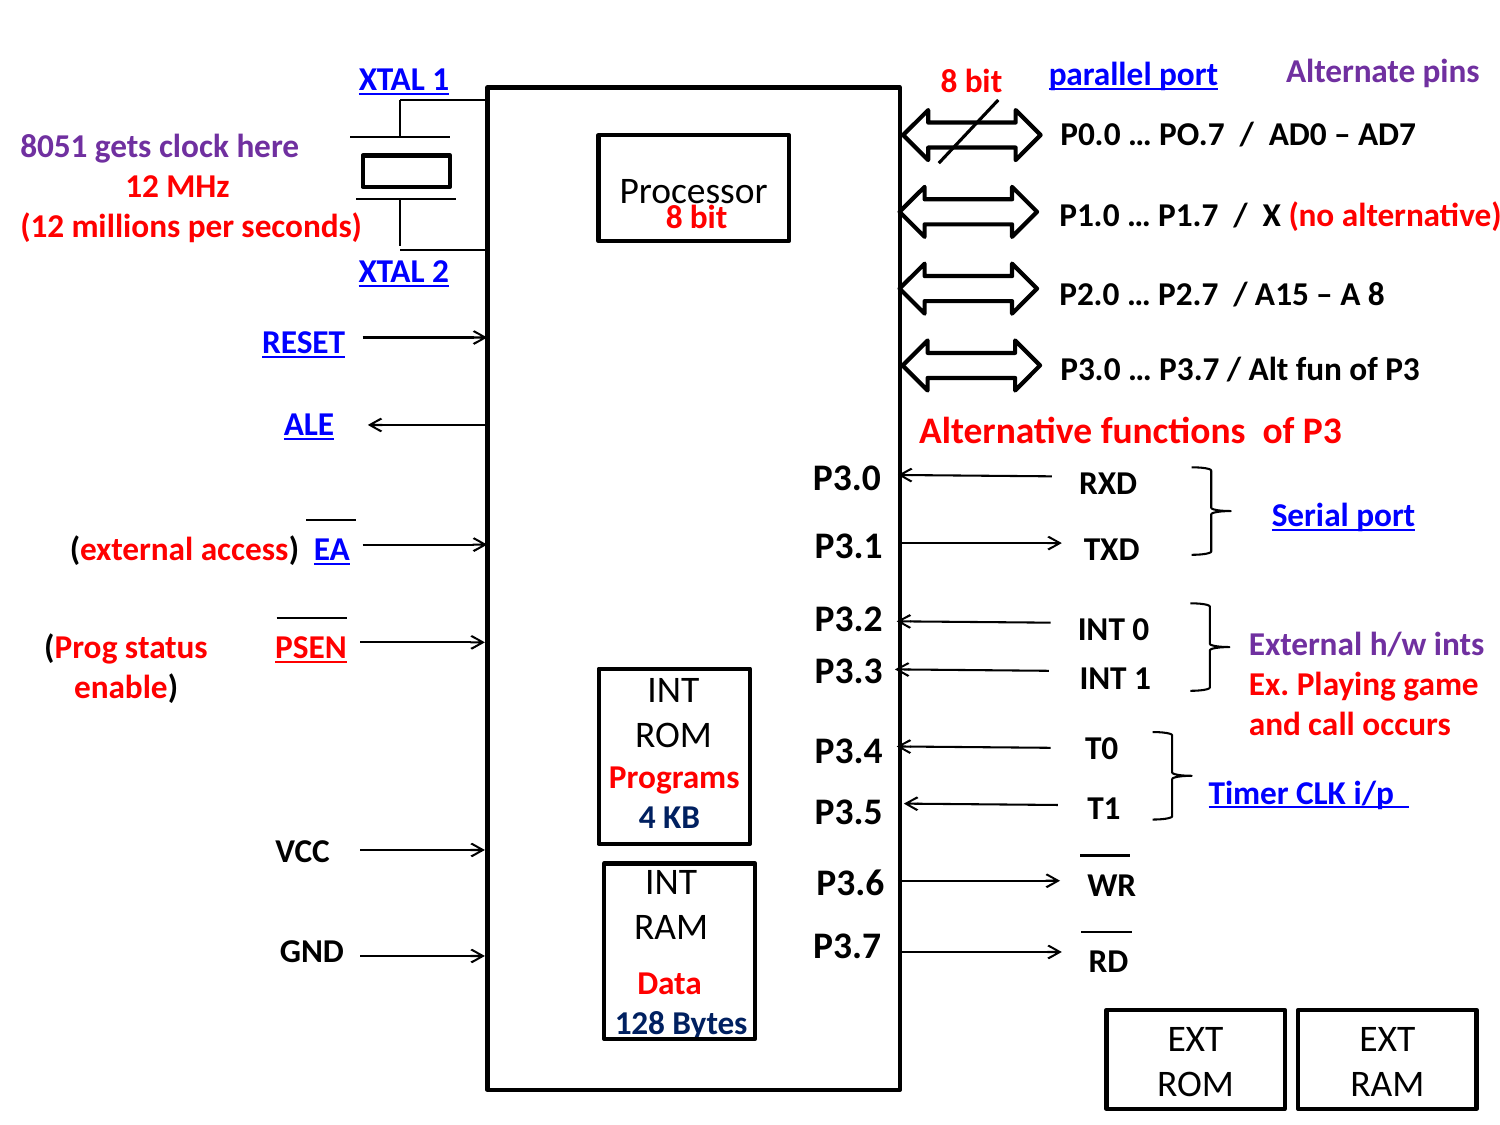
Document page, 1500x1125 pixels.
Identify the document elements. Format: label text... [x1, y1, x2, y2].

text_box P3.0 [789, 446, 896, 506]
text_box [897, 184, 1037, 239]
text_box EXT ROM [1104, 1008, 1287, 1111]
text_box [1028, 931, 1173, 988]
text_box P3.0 … P3.7 / Alt fun of P3 [1038, 339, 1471, 395]
text_box Processor [596, 133, 791, 243]
text_box P3.2 [791, 586, 898, 638]
text_box 8051 gets clock here 12 MHz (12 millions per seconds) [5, 116, 344, 252]
text_box RXD [1064, 458, 1161, 509]
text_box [0, 617, 368, 714]
text_box External h/w ints Ex. Playing game and call occurs [1234, 614, 1500, 749]
text_box [901, 108, 933, 163]
text_box [485, 85, 902, 1092]
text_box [938, 99, 999, 164]
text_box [599, 849, 856, 1091]
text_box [1027, 855, 1172, 912]
text_box [1190, 602, 1231, 692]
text_box P3.5 [793, 779, 898, 839]
text_box TXD [1068, 519, 1165, 575]
text_box P3.1 [791, 513, 898, 574]
text_box [1002, 108, 1038, 163]
text_box [897, 261, 1037, 316]
text_box P2.0 … P2.7 / A15 – A 8 [1037, 264, 1488, 320]
text_box P0.0 … PO.7 / AD0 – AD7 [1038, 104, 1471, 160]
text_box EXT RAM [1296, 1008, 1479, 1111]
text_box Serial port [1257, 485, 1450, 541]
text_box XTAL 1 [344, 50, 488, 104]
text_box P1.0 … P1.7 / X (no alternative) [1037, 185, 1500, 240]
text_box [900, 338, 1038, 393]
text_box Timer CLK i/p [1193, 763, 1473, 819]
text_box [1152, 731, 1193, 821]
text_box XTAL 2 [343, 252, 488, 297]
text_box parallel port [1033, 44, 1272, 100]
text_box 8 bit [918, 51, 1040, 107]
text_box P3.6 [857, 850, 900, 911]
text_box 8 bit [598, 188, 816, 243]
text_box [349, 99, 488, 251]
text_box ALE [269, 394, 413, 450]
text_box T0 [1070, 718, 1150, 774]
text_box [571, 657, 790, 845]
text_box P3.4 [793, 718, 898, 779]
text_box RESET [247, 312, 391, 368]
text_box VCC [260, 822, 404, 877]
text_box INT 0 [1063, 600, 1194, 655]
text_box INT 1 [1064, 648, 1196, 704]
text_box [1191, 466, 1232, 556]
text_box Alternative functions of P3 [904, 398, 1388, 458]
text_box P3.3 [791, 638, 898, 699]
text_box Alternate pins [1271, 41, 1500, 97]
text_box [24, 519, 391, 576]
text_box P3.7 [860, 913, 897, 973]
text_box GND [265, 921, 409, 977]
text_box T1 [1072, 779, 1153, 834]
